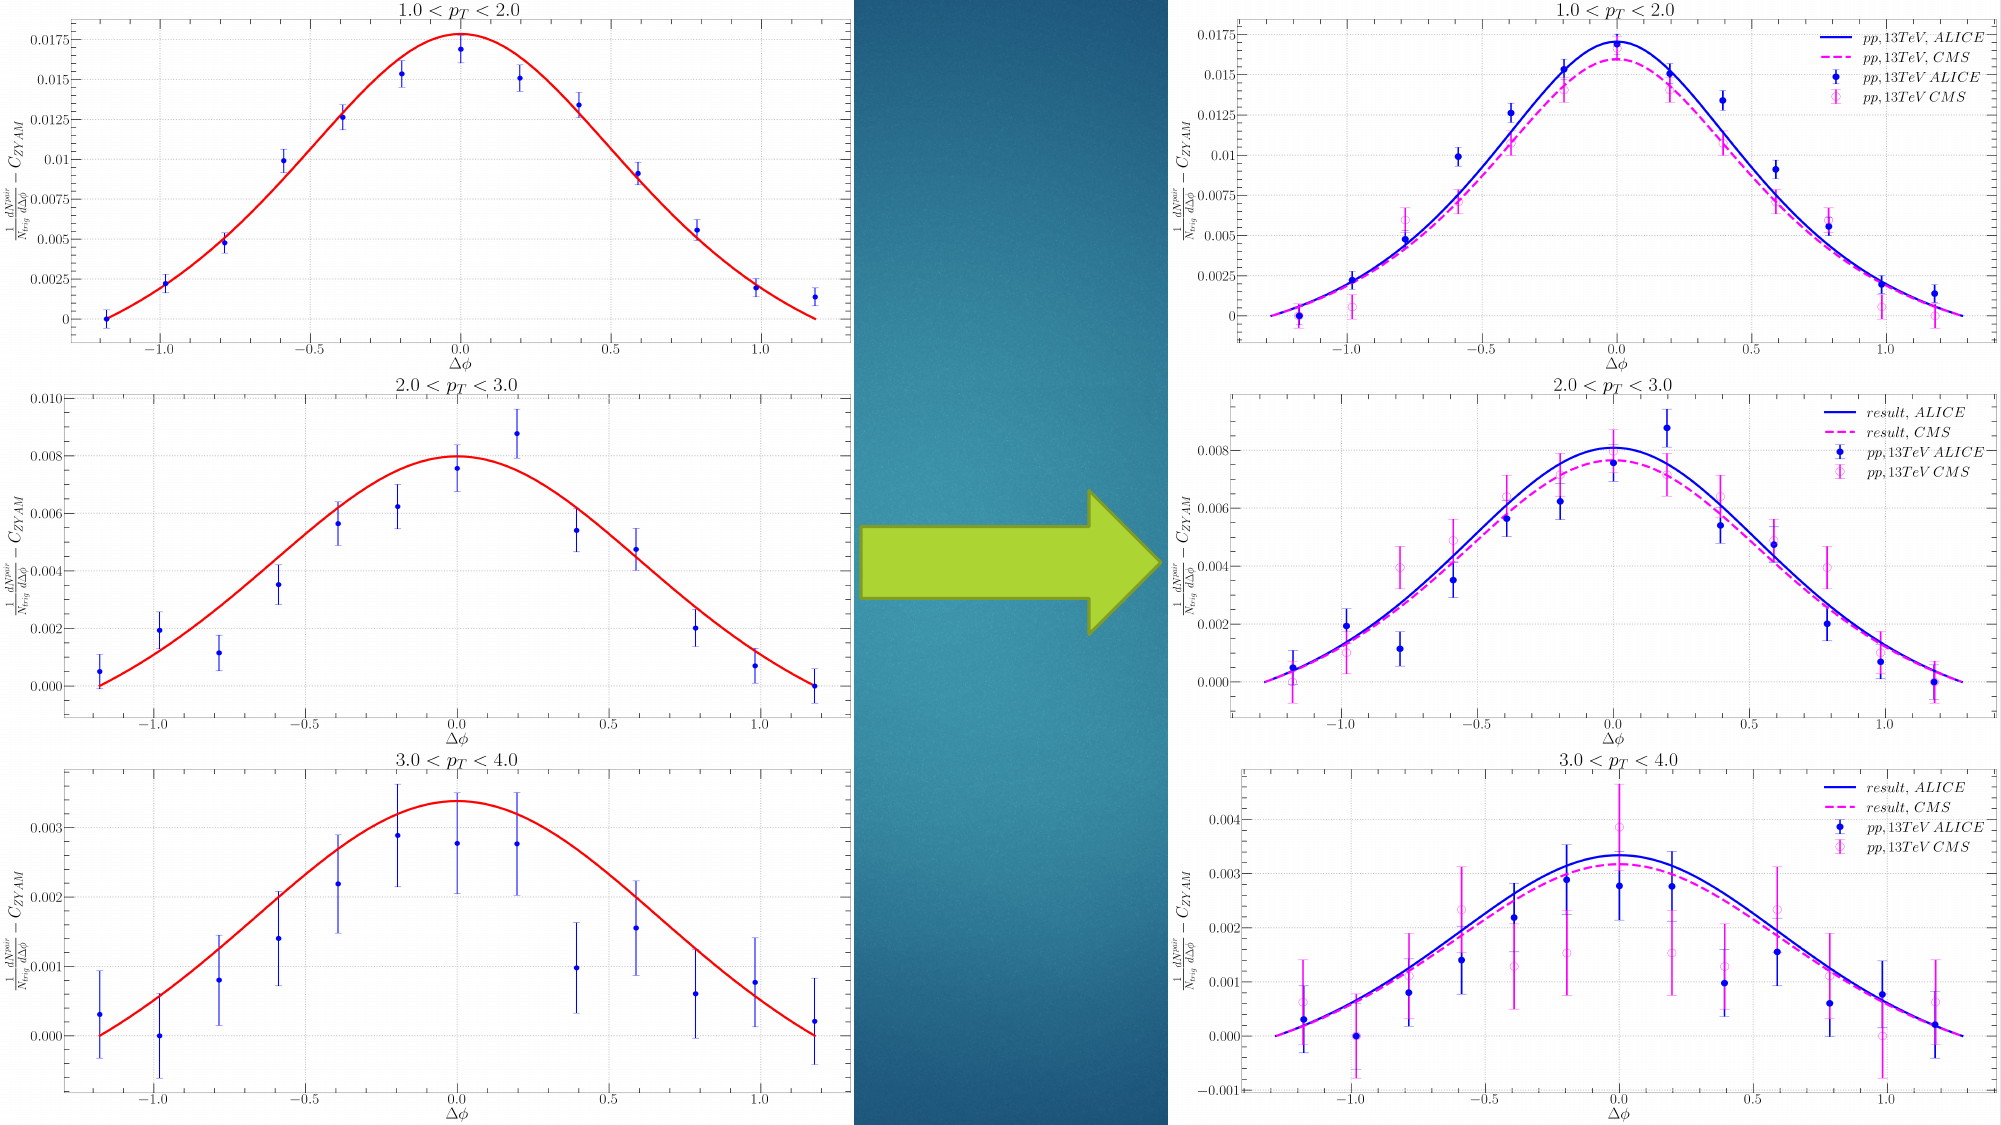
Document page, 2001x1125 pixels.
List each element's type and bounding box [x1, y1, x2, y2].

text_box [0, 0, 854, 1125]
text_box [859, 489, 1162, 636]
text_box [1168, 0, 2000, 1125]
